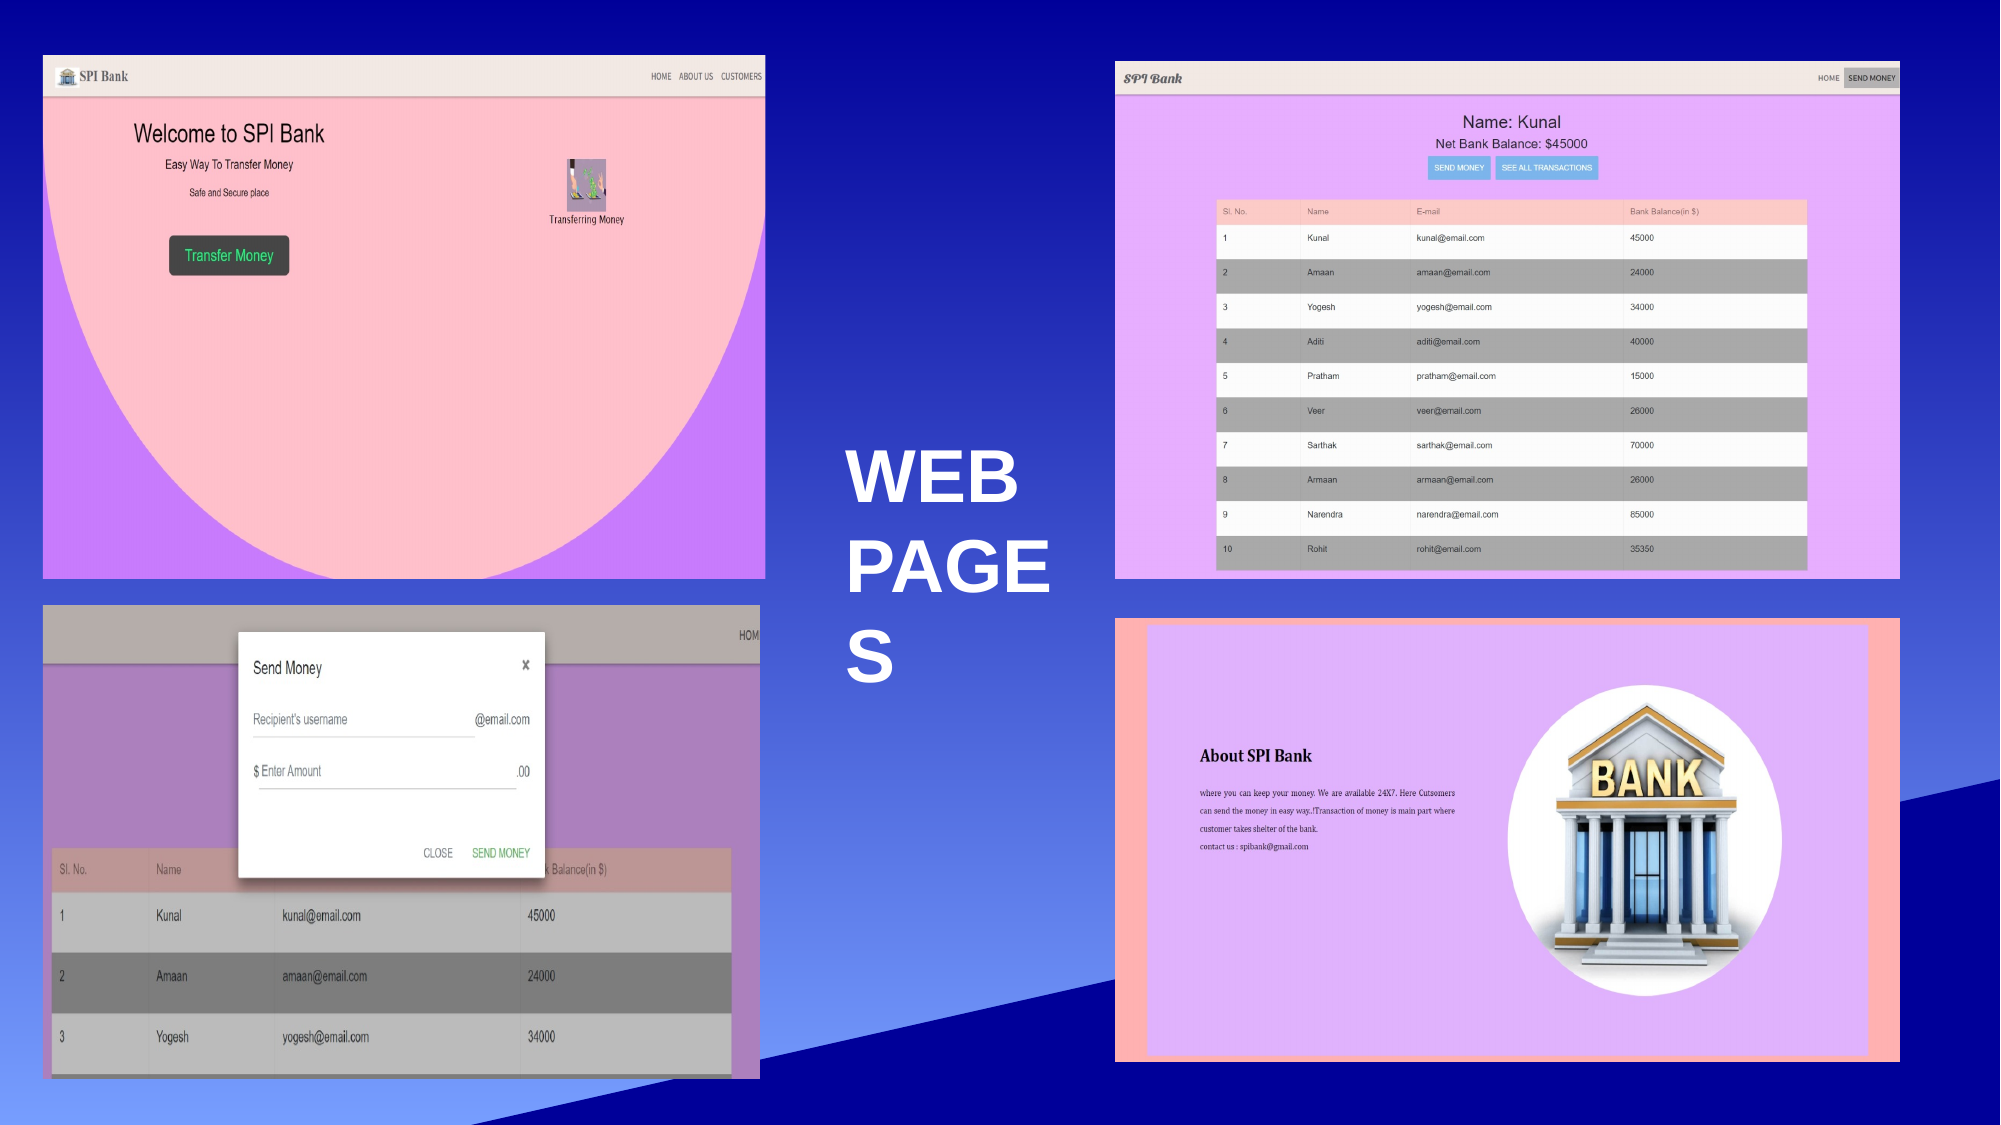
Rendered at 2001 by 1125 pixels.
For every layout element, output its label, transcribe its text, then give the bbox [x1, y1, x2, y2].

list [42, 55, 766, 579]
picture [42, 605, 760, 1079]
title WEB PAGES [830, 89, 1086, 1036]
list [1115, 61, 1900, 579]
picture [1115, 618, 1900, 1062]
